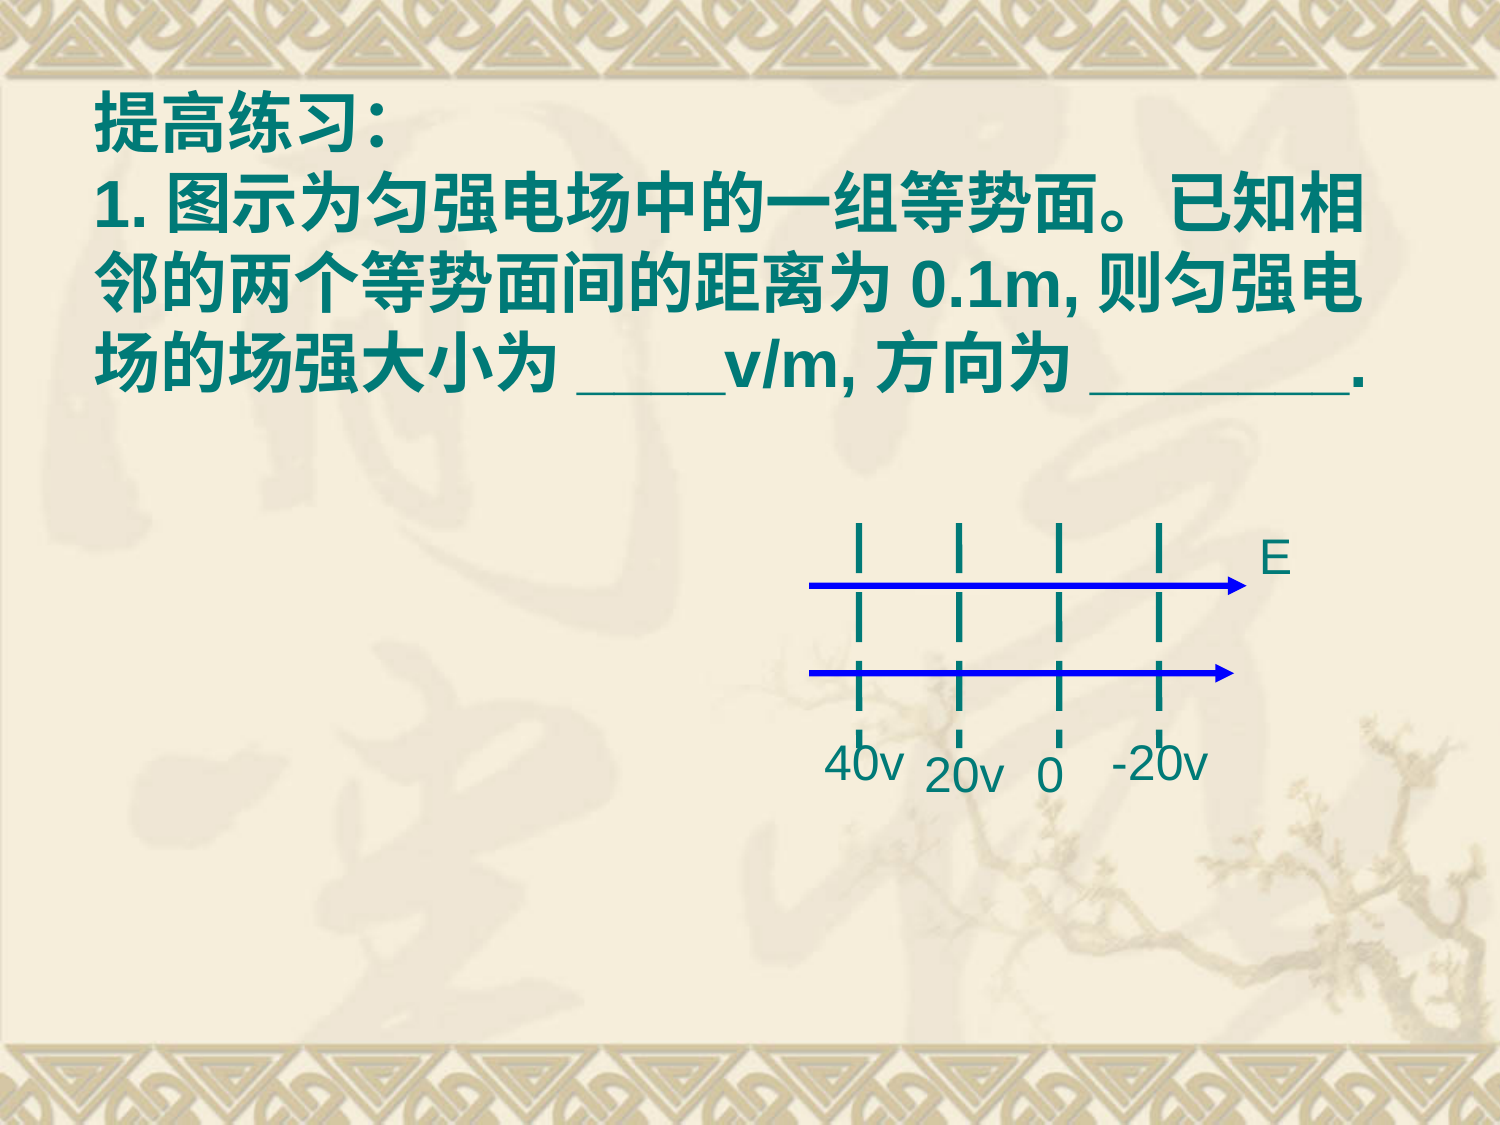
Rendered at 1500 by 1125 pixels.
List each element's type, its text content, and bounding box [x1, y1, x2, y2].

text_box [856, 586, 887, 614]
text_box E [1244, 517, 1308, 592]
picture [0, 0, 1500, 1125]
text_box 0 [1021, 735, 1080, 811]
text_box 提高练习： 1.图示为匀强电场中的一组等势面。已知相 邻的两个等势面间的距离为0.1m,则匀强电 场的场强大小为____v/m,方向为_______. [79, 73, 1383, 409]
text_box [809, 579, 1244, 592]
text_box 20v [909, 735, 1020, 811]
text_box -20v [1096, 723, 1259, 798]
text_box [809, 667, 1235, 680]
text_box 40v [809, 723, 920, 798]
text_box [856, 538, 887, 585]
